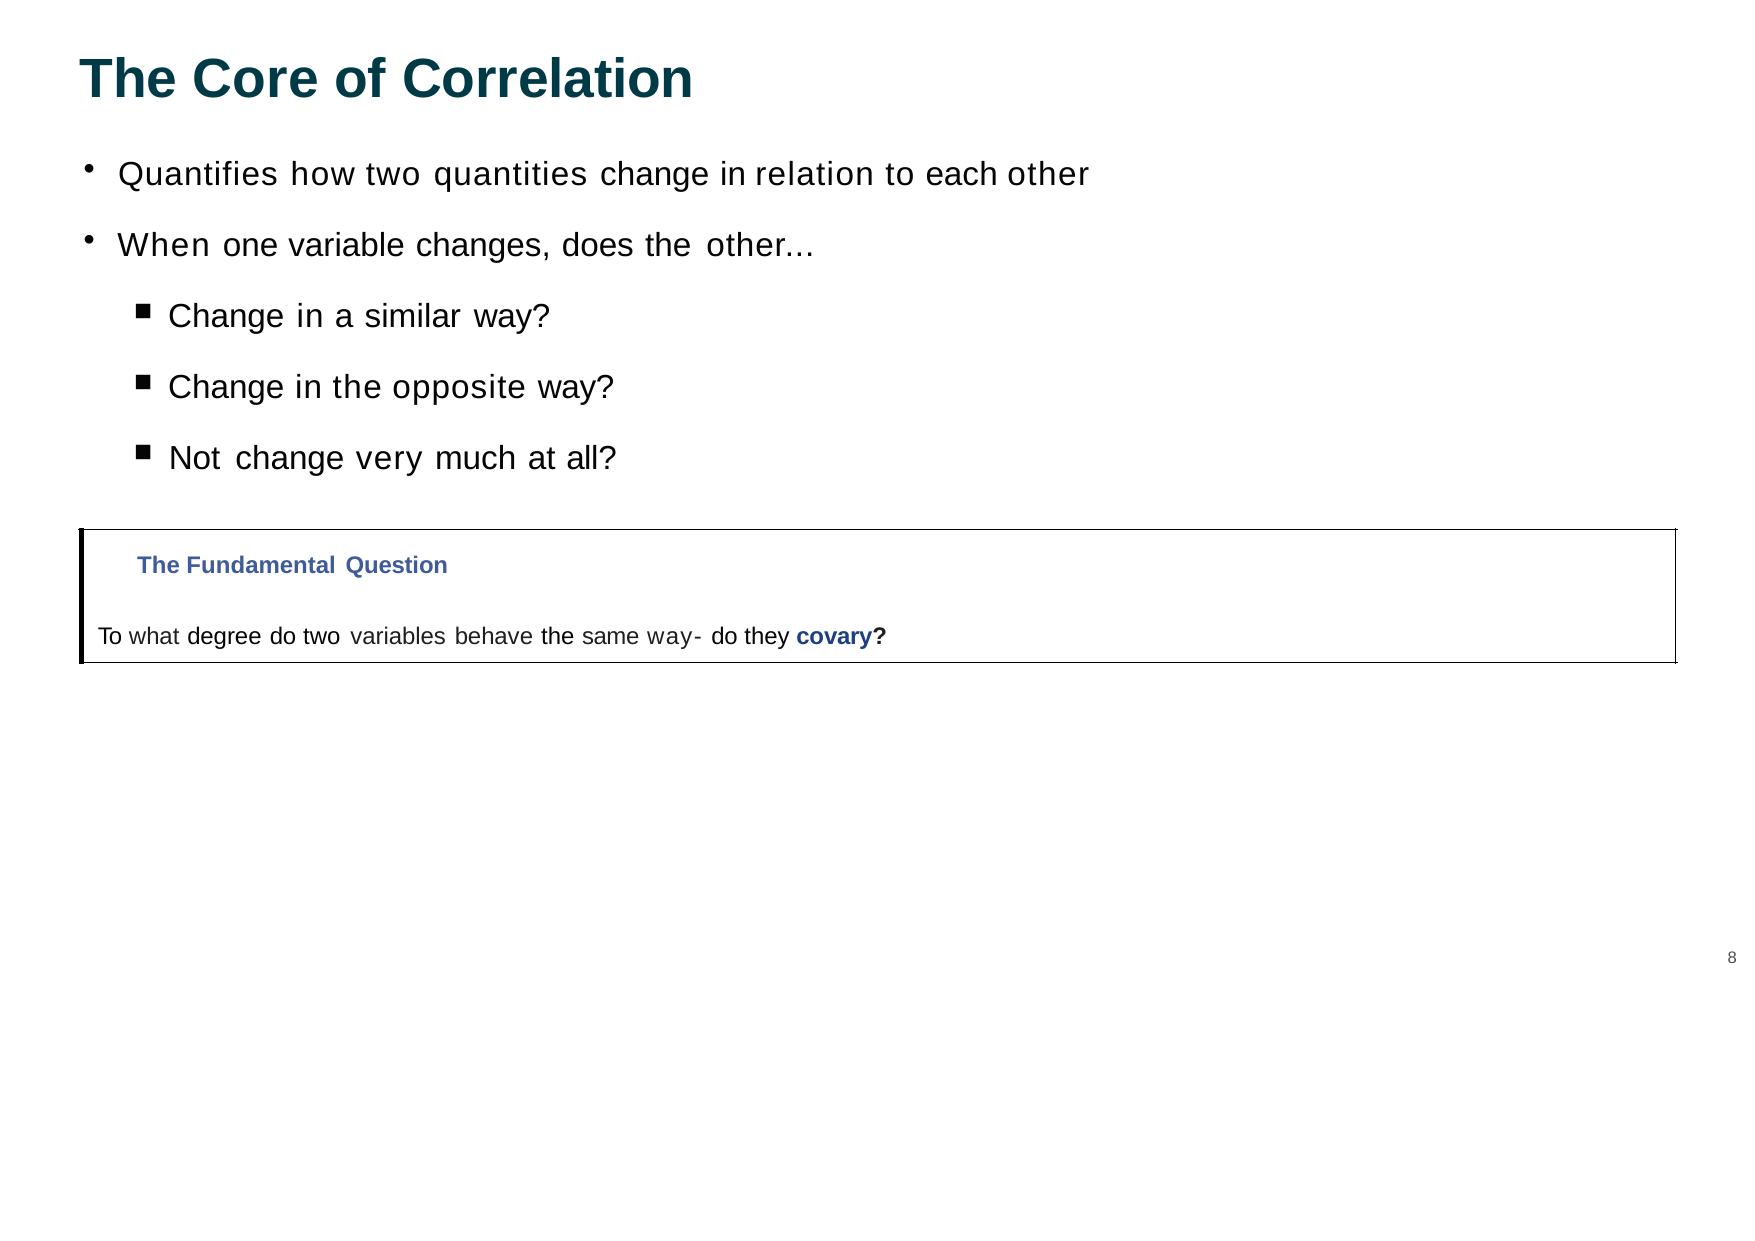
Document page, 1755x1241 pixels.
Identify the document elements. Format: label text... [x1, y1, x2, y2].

text_box Quantifies how two quantities change in relation to each other When one variable changes, does the other... Change in a similar way? Change in the opposite way? Not change very much at all? The Fundamental Question To what degree do two variables behave the same way- do they covary? [81, 150, 1676, 525]
title The Core of Correlation [76, 39, 841, 249]
text_box 8 [1725, 944, 1740, 967]
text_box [77, 527, 1679, 665]
